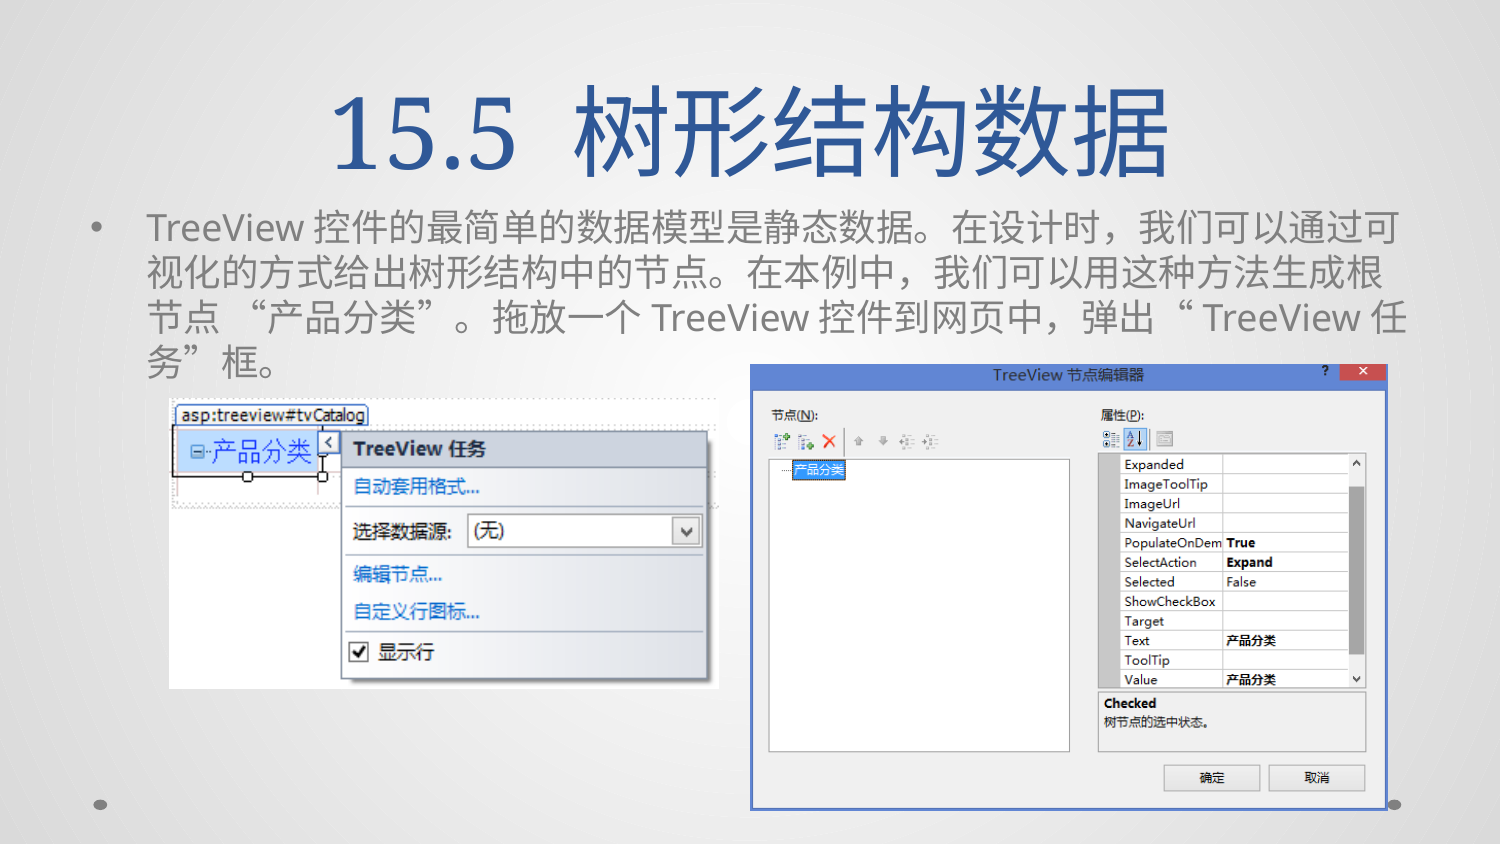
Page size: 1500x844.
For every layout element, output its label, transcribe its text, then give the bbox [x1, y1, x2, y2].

list TreeView控件的最简单的数据模型是静态数据。在设计时，我们可以通过可视化的方式给出树形结构中的节点。在本例中，我们可以用这种方法生成根节点 “产品分类”。拖放一个TreeView控件到网页中，弹出“TreeView任务”框。 [75, 196, 1425, 754]
picture [168, 398, 720, 690]
picture [750, 364, 1389, 811]
title 15.5 树形结构数据 [75, 1, 1425, 196]
